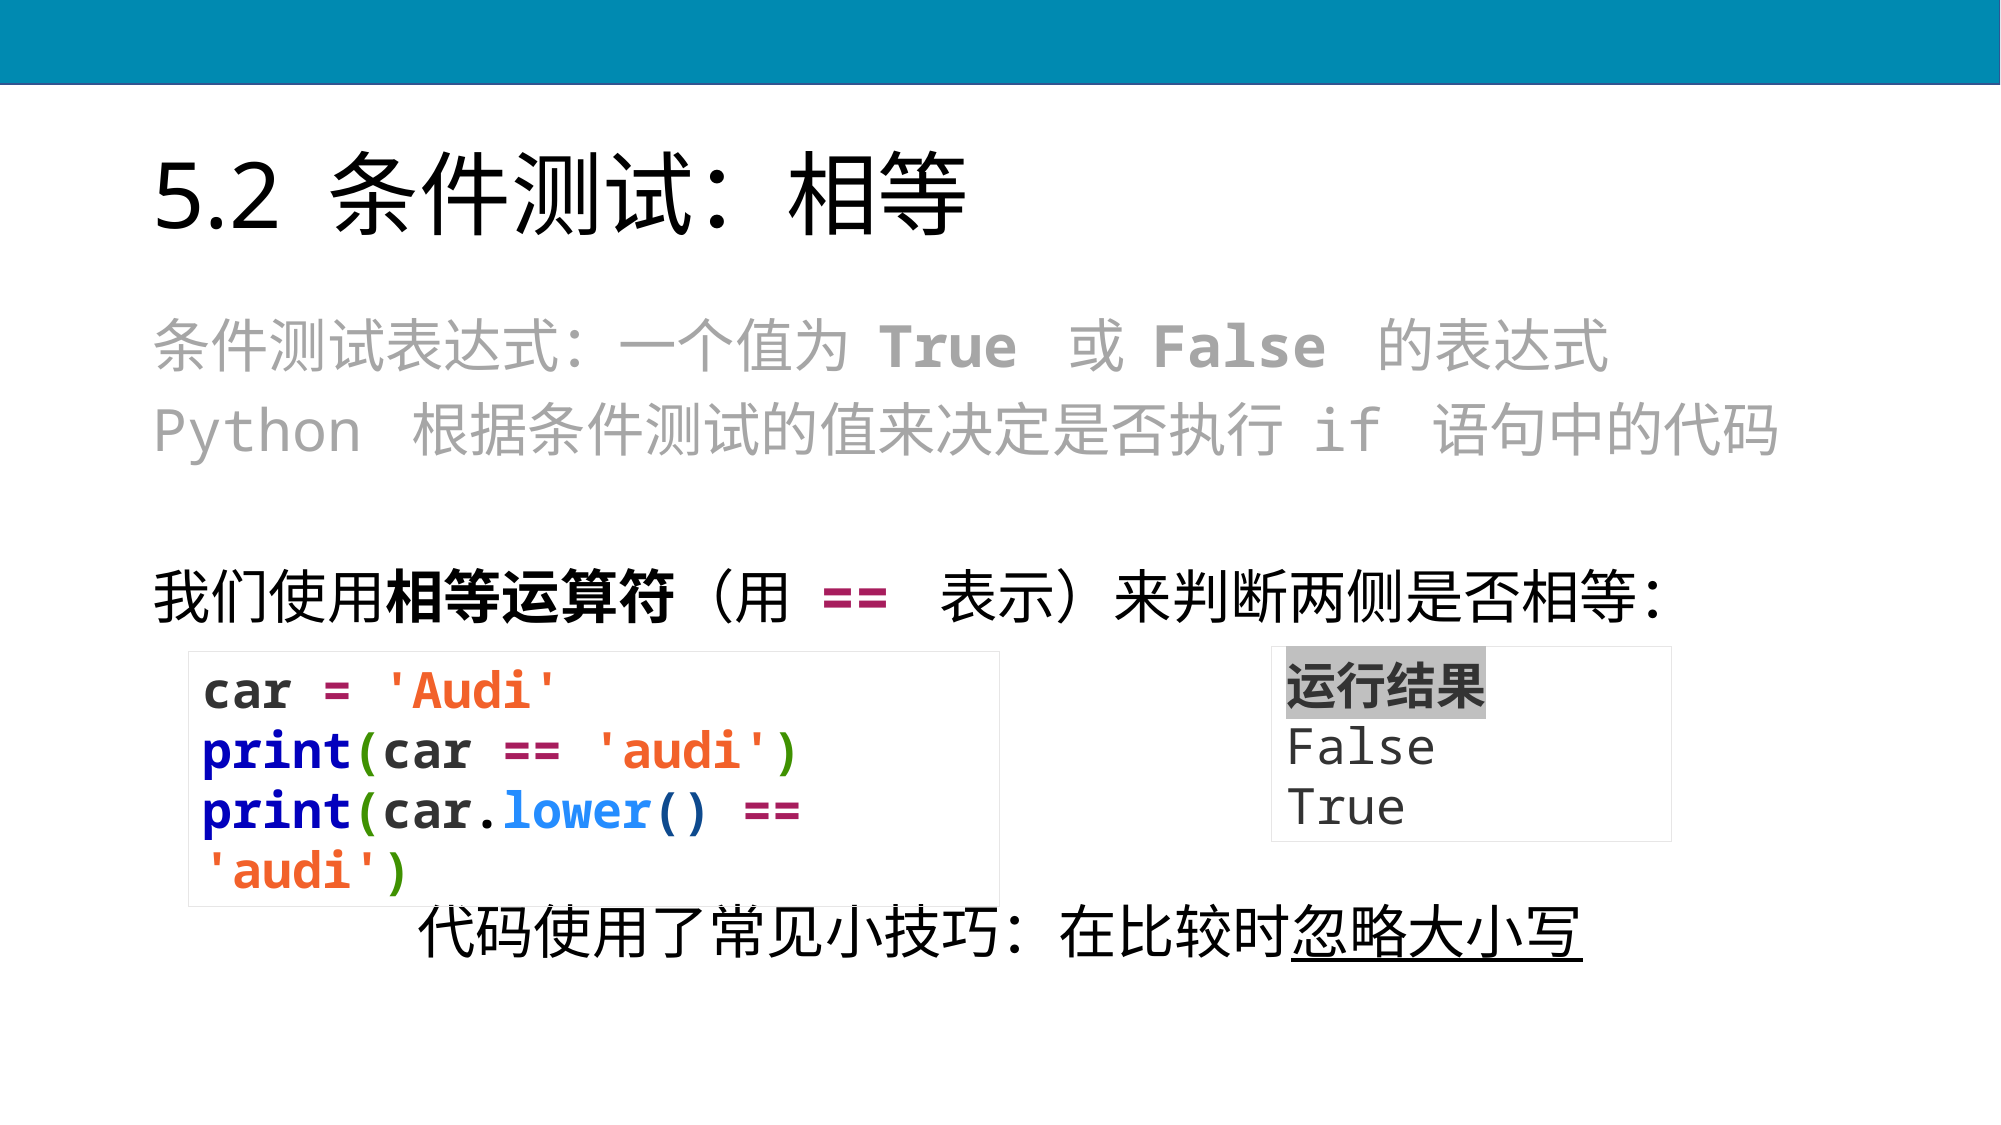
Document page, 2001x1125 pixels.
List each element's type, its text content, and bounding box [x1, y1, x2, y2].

text_box 运行结果 False True [1271, 646, 1672, 842]
list 条件测试表达式：一个值为 True 或 False 的表达式 Python 根据条件测试的值来决定是否执行 if 语句中的代码 我们使用相等运算符（用 == 表示）来判断两侧是否相等： 代码使用了常见小技巧：在比较时忽略大小写 [137, 310, 1863, 1024]
text_box car = 'Audi' print(car == 'audi') print(car.lower() == 'audi') [188, 651, 1000, 907]
title 5.2 条件测试：相等 [137, 115, 1863, 282]
